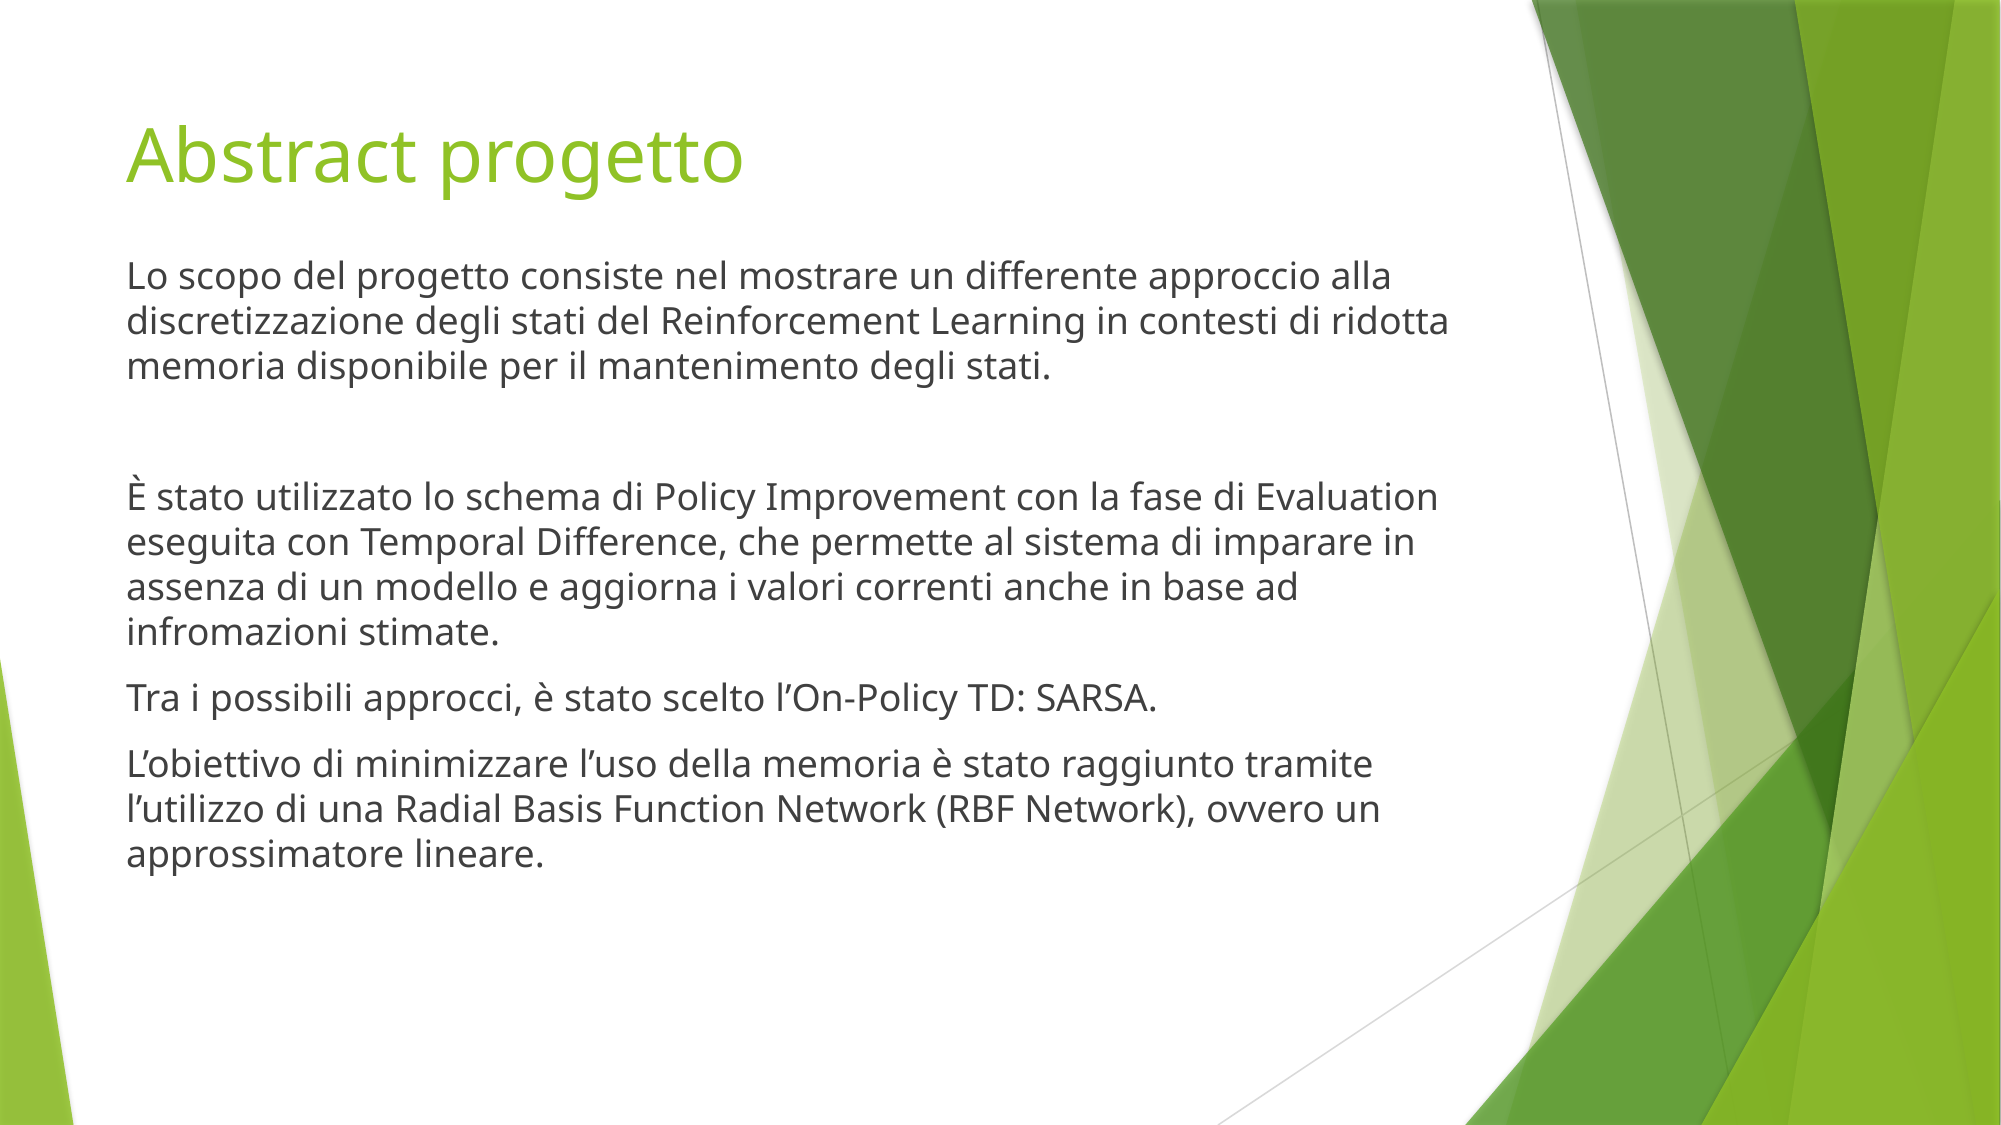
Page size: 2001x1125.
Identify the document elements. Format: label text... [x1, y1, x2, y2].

title Abstract progetto [111, 99, 1522, 244]
list Lo scopo del progetto consiste nel mostrare un differente approccio alla discretizzazione degli stati del Reinforcement Learning in contesti di ridotta memoria disponibile per il mantenimento degli stati. È stato utilizzato lo schema di Policy Improvement con la fase di Evaluation eseguita con Temporal Difference, che permette al sistema di imparare in assenza di un modello e aggiorna i valori correnti anche in base ad infromazioni stimate. Tra i possibili approcci, è stato scelto l’On-Policy TD: SARSA. L’obiettivo di minimizzare l’uso della memoria è stato raggiunto tramite l’utilizzo di una Radial Basis Function Network (RBF Network), ovvero un approssimatore lineare. [111, 244, 1522, 1025]
